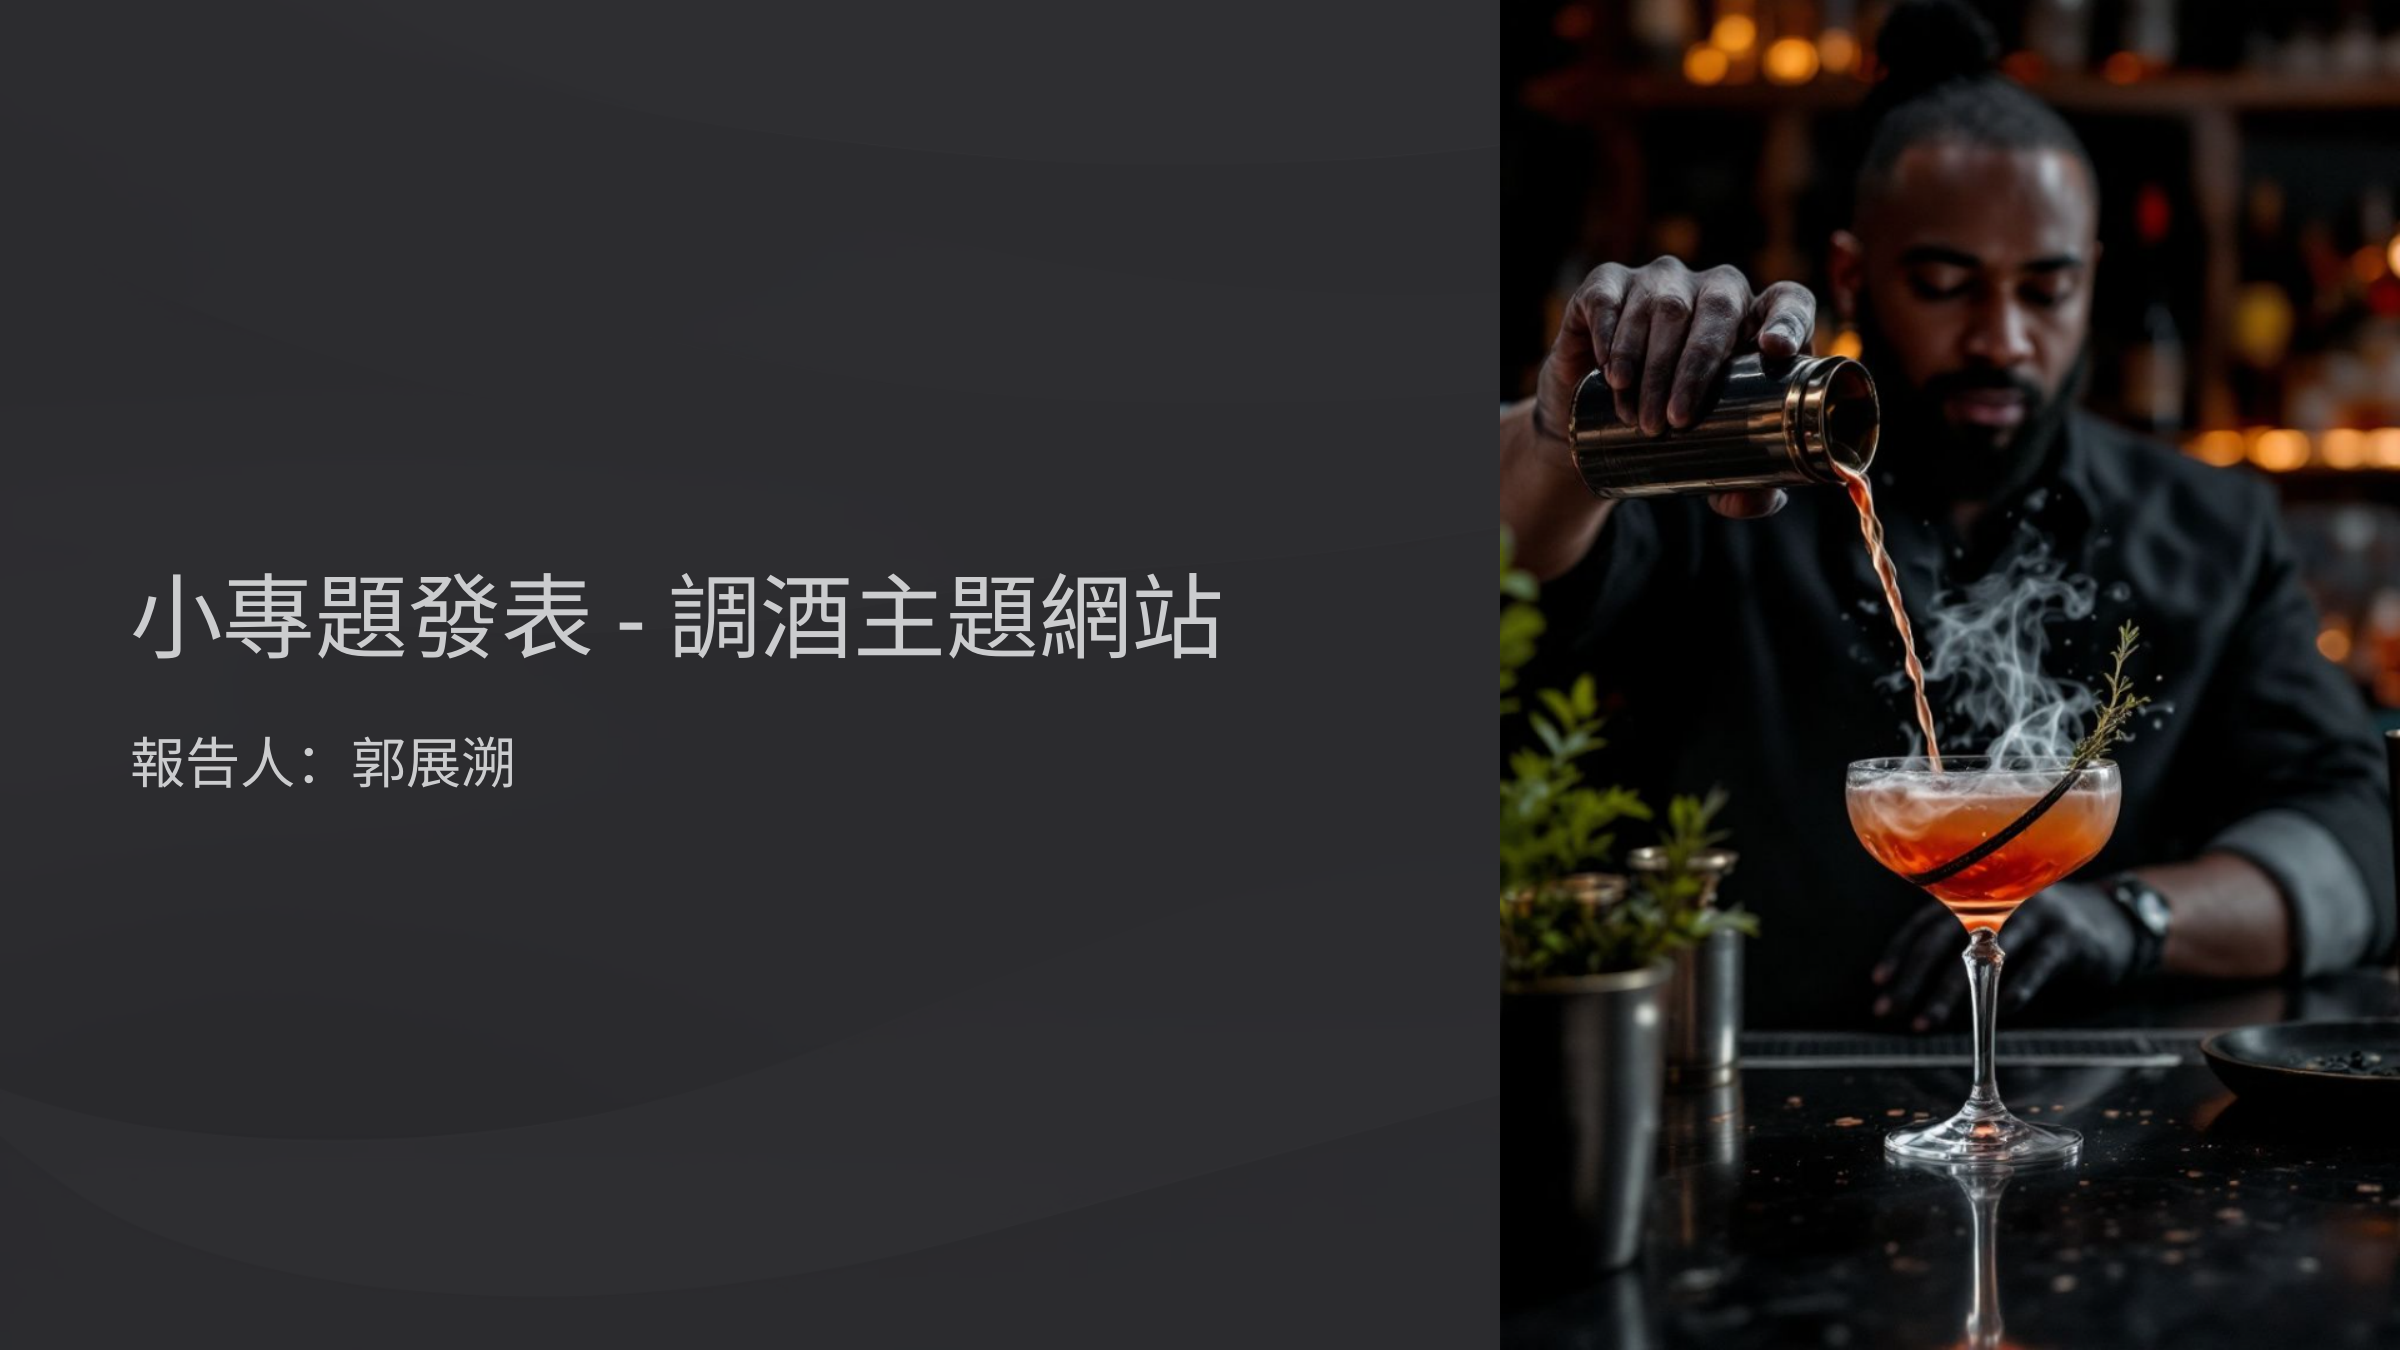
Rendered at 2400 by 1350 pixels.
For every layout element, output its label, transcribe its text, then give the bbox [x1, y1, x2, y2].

text_box 小專題發表-調酒主題網站 [130, 554, 1200, 671]
text_box 報告人：郭展溯 [130, 726, 689, 796]
picture [1499, 0, 2400, 1350]
